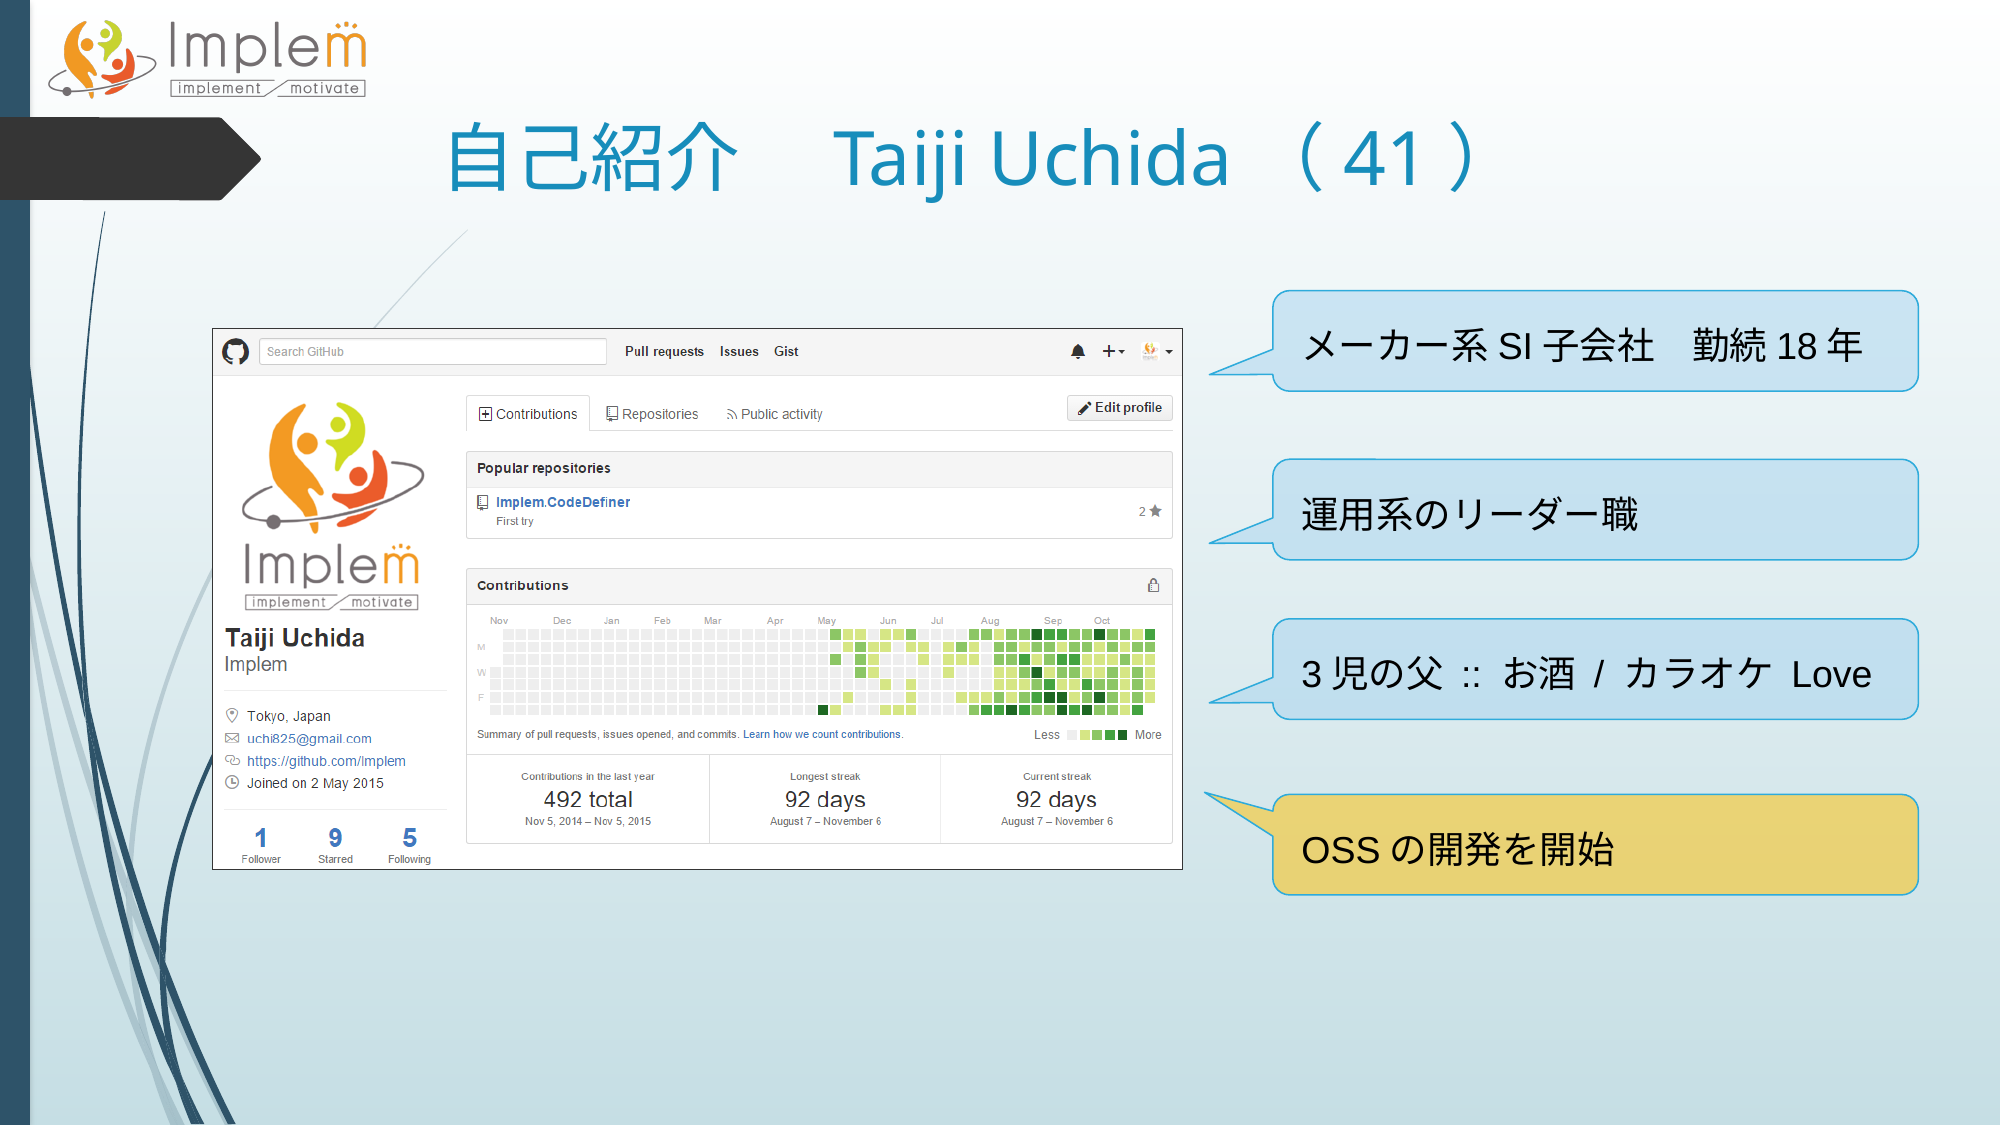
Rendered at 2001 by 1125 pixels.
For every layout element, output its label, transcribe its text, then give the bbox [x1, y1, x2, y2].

text_box 運用系のリーダー職 [1208, 458, 1920, 561]
title 自己紹介 Taiji Uchida（41） [425, 102, 1888, 313]
text_box 3児の父 :: お酒 / カラオケ Love [1208, 618, 1920, 721]
text_box OSSの開発を開始 [1203, 791, 1920, 896]
picture [37, 5, 384, 109]
picture [211, 327, 1184, 870]
text_box メーカー系SI子会社 勤続18年 [1208, 289, 1920, 392]
